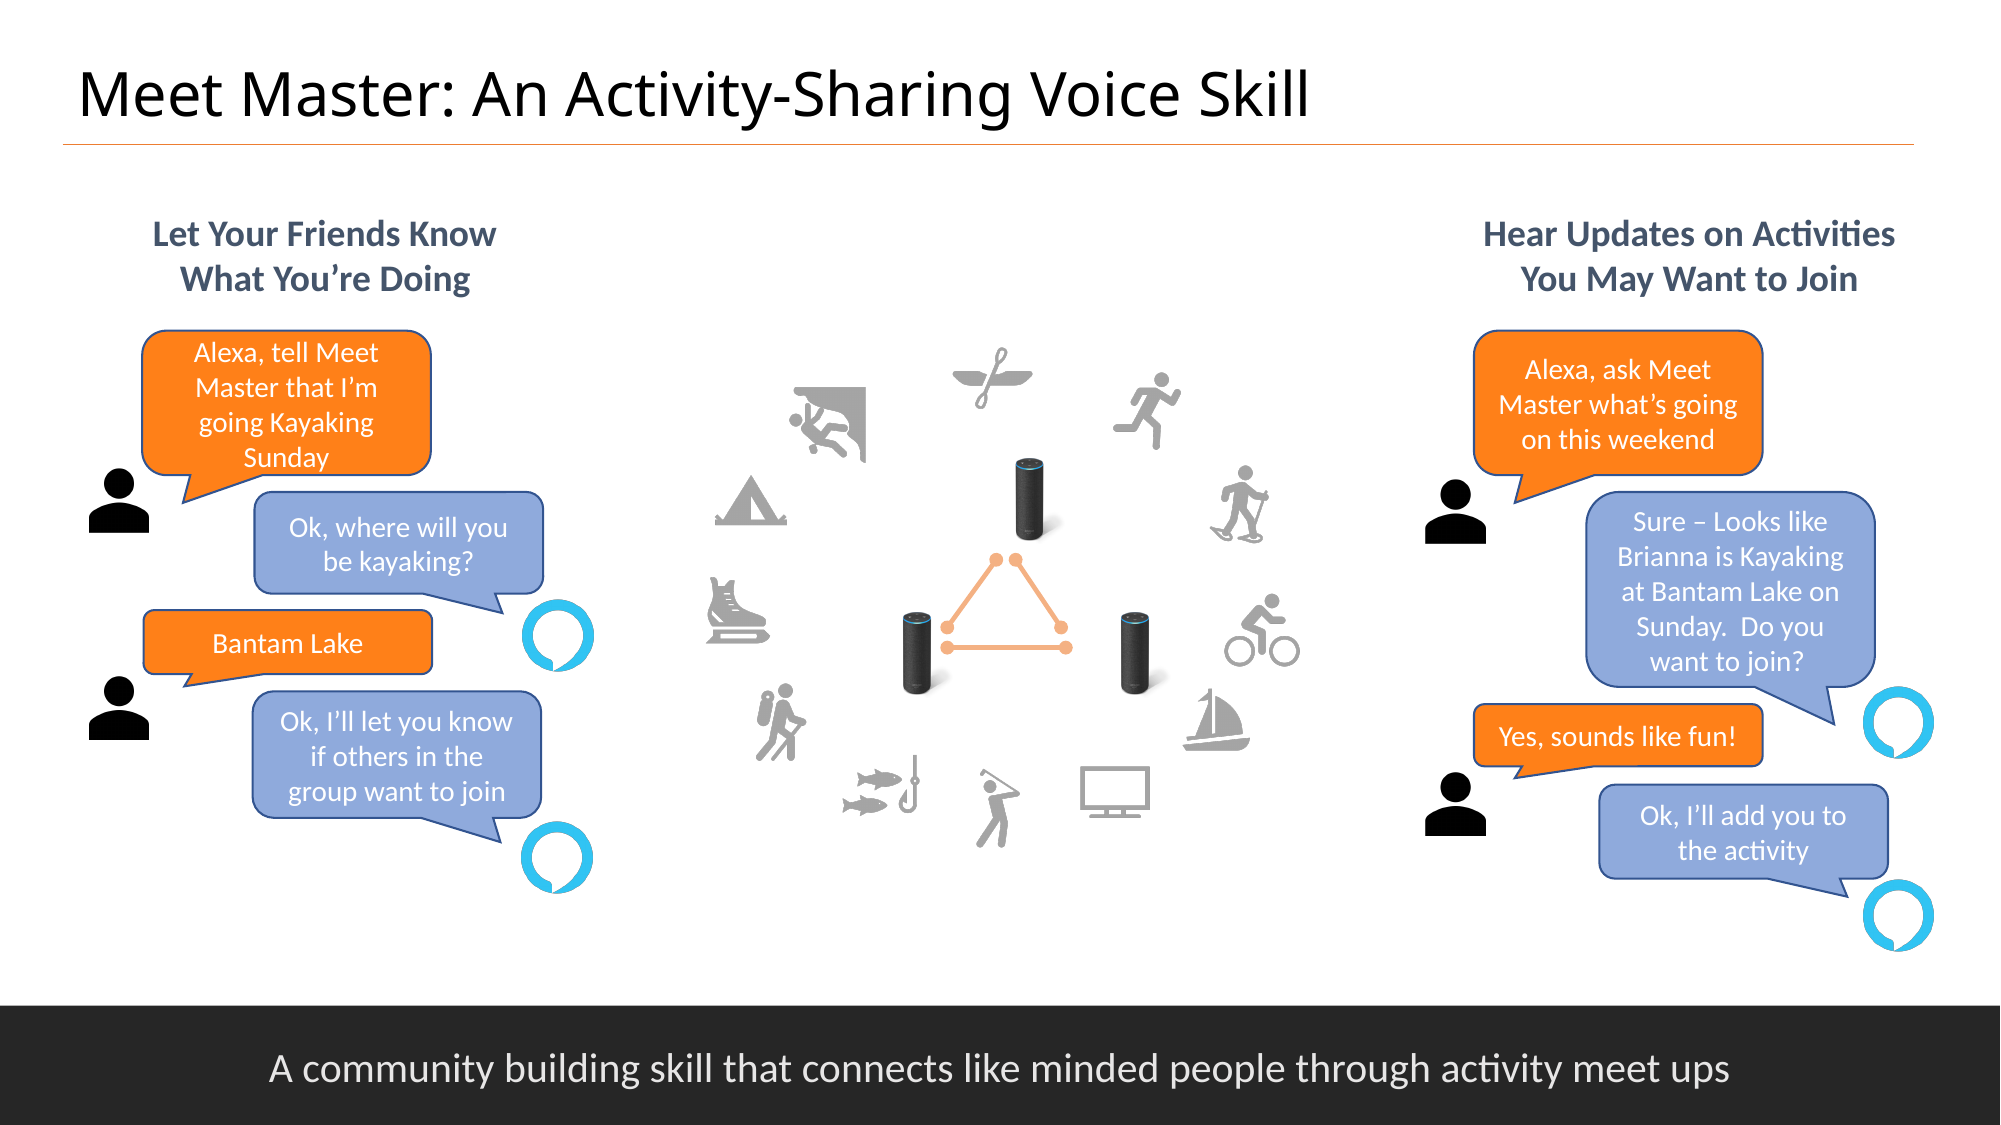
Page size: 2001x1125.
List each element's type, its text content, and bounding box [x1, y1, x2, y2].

picture [74, 455, 164, 546]
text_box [695, 331, 1305, 852]
text_box Ok, I’ll add you to the activity [1598, 783, 1890, 895]
title Meet Master: An Activity-Sharing Voice Skill [62, 48, 1362, 144]
text_box Let Your Friends Know What You’re Doing [101, 202, 549, 307]
text_box Yes, sounds like fun! [1472, 703, 1764, 780]
picture [1835, 852, 1961, 979]
picture [1835, 659, 1961, 786]
text_box Bantam Lake [142, 609, 434, 688]
text_box Alexa, tell Meet Master that I’m going Kayaking Sunday [141, 329, 432, 505]
text_box Sure – Looks like Brianna is Kayaking at Bantam Lake on Sunday. Do you want to join? [1585, 490, 1876, 726]
text_box Ok, where will you be kayaking? [253, 490, 545, 613]
picture [74, 663, 164, 753]
text_box A community building skill that connects like minded people through activity meet ups [0, 1005, 2000, 1125]
picture [1410, 759, 1501, 849]
picture [494, 572, 621, 699]
picture [1410, 466, 1501, 557]
text_box Hear Updates on Activities You May Want to Join [1466, 202, 1914, 307]
picture [493, 794, 620, 921]
text_box Alexa, ask Meet Master what’s going on this weekend [1472, 329, 1764, 505]
text_box Ok, I’ll let you know if others in the group want to join [251, 690, 543, 841]
